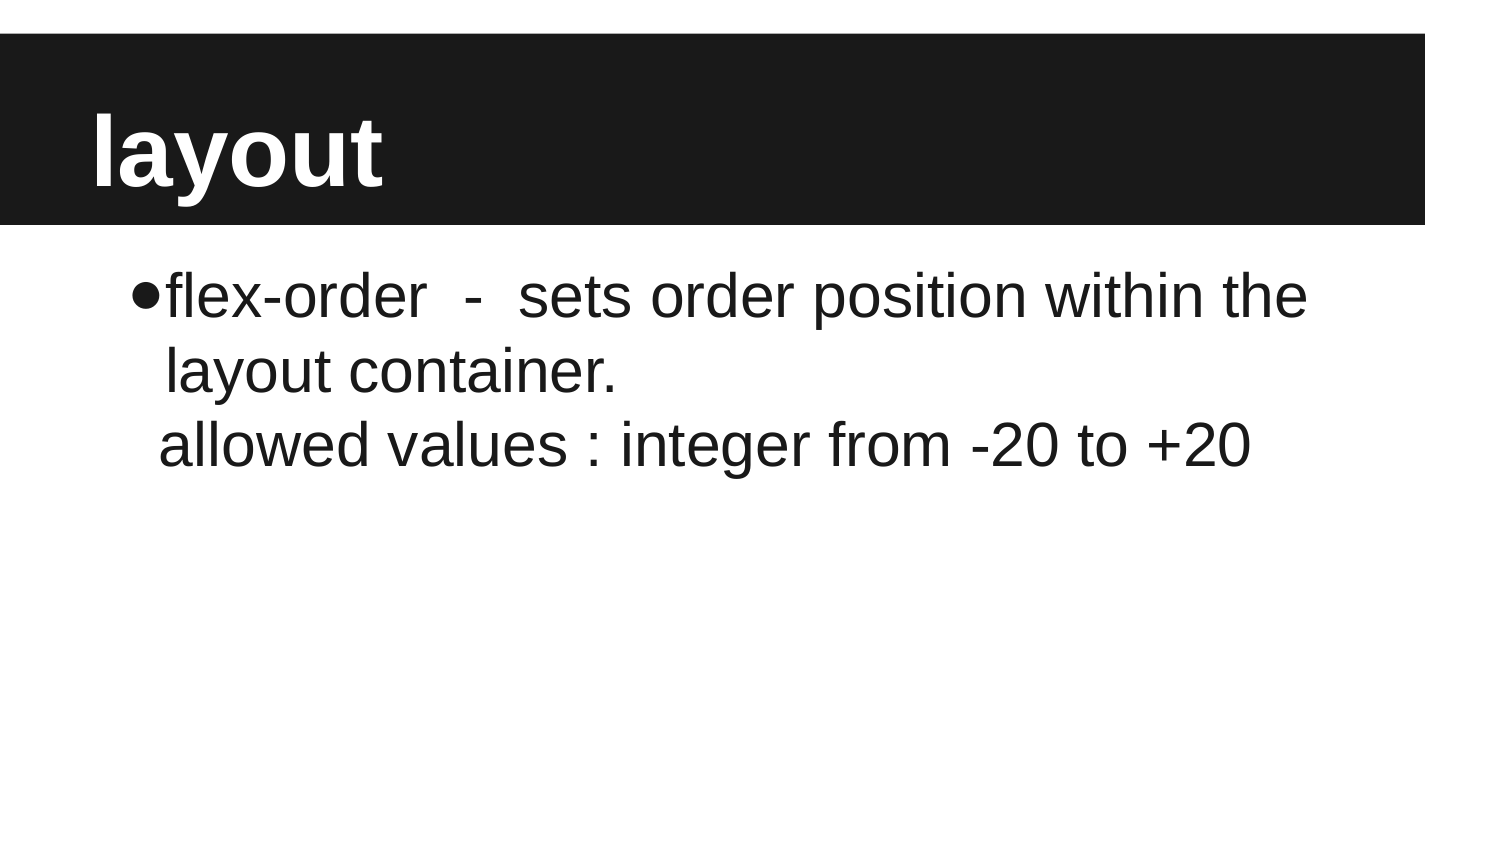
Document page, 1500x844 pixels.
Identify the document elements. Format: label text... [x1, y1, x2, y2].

list flex-order - sets order position within the layout container. allowed values : integer from -20 to +20 [75, 239, 1425, 808]
title layout [75, 33, 1425, 221]
